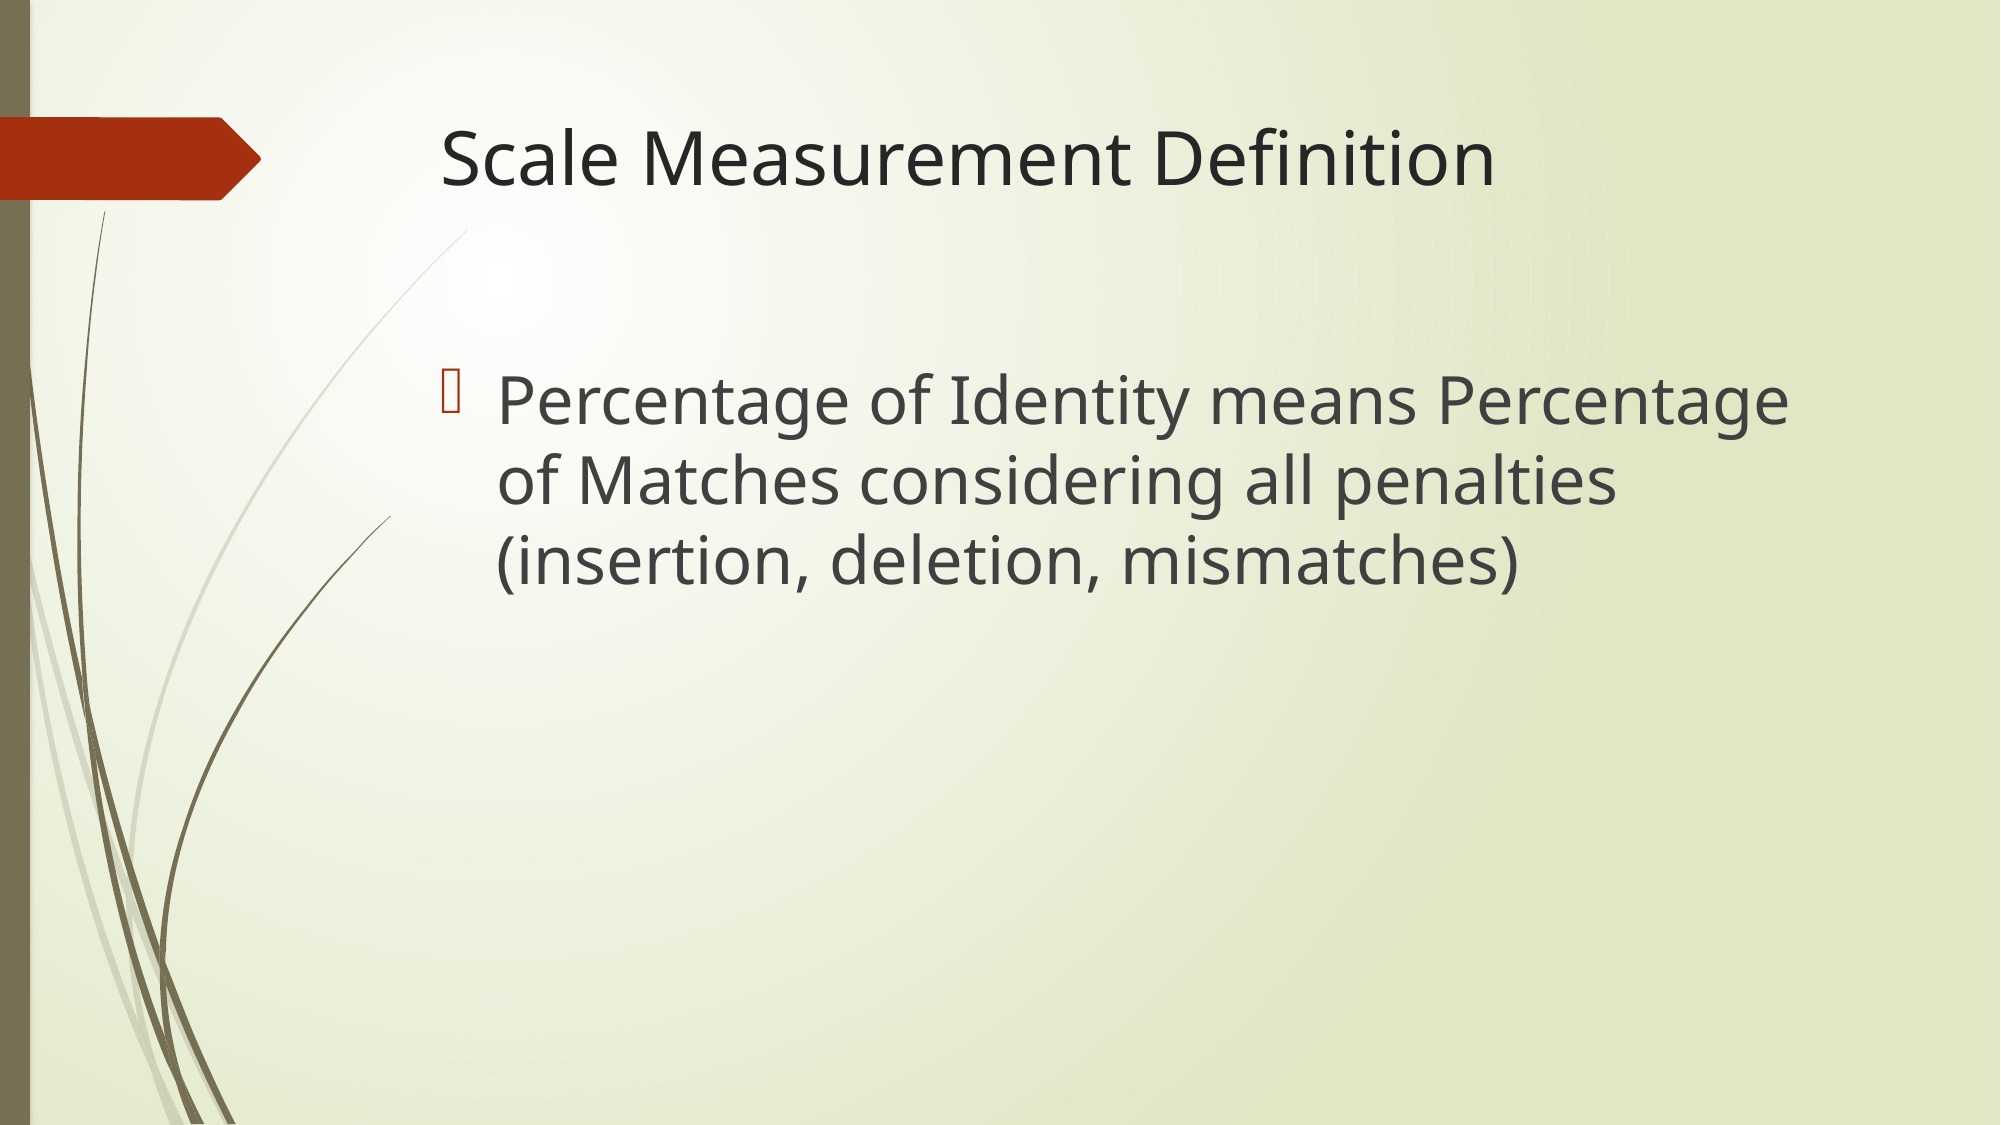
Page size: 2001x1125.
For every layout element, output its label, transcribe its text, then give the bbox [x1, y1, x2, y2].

title Scale Measurement Definition [425, 102, 1888, 313]
list Percentage of Identity means Percentage of Matches considering all penalties (insertion, deletion, mismatches) [424, 350, 1888, 970]
